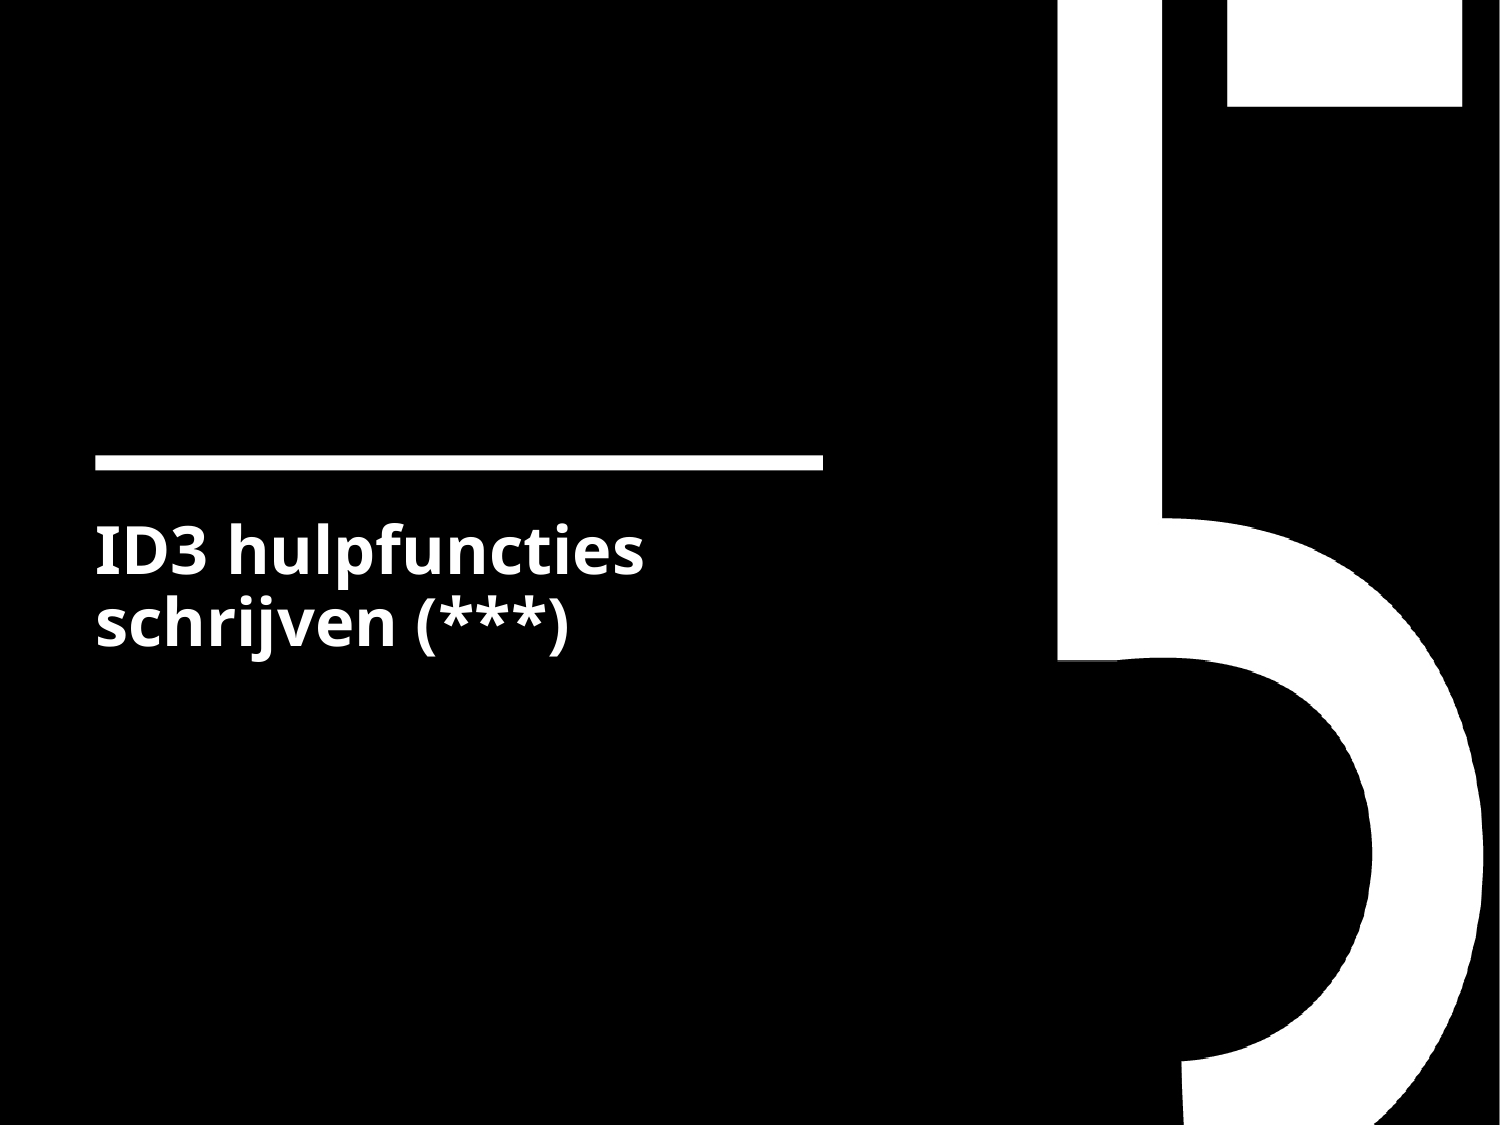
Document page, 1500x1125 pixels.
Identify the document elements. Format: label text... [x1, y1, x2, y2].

picture [0, 0, 1500, 1125]
title ID3 hulpfuncties schrijven (***) [80, 509, 823, 733]
